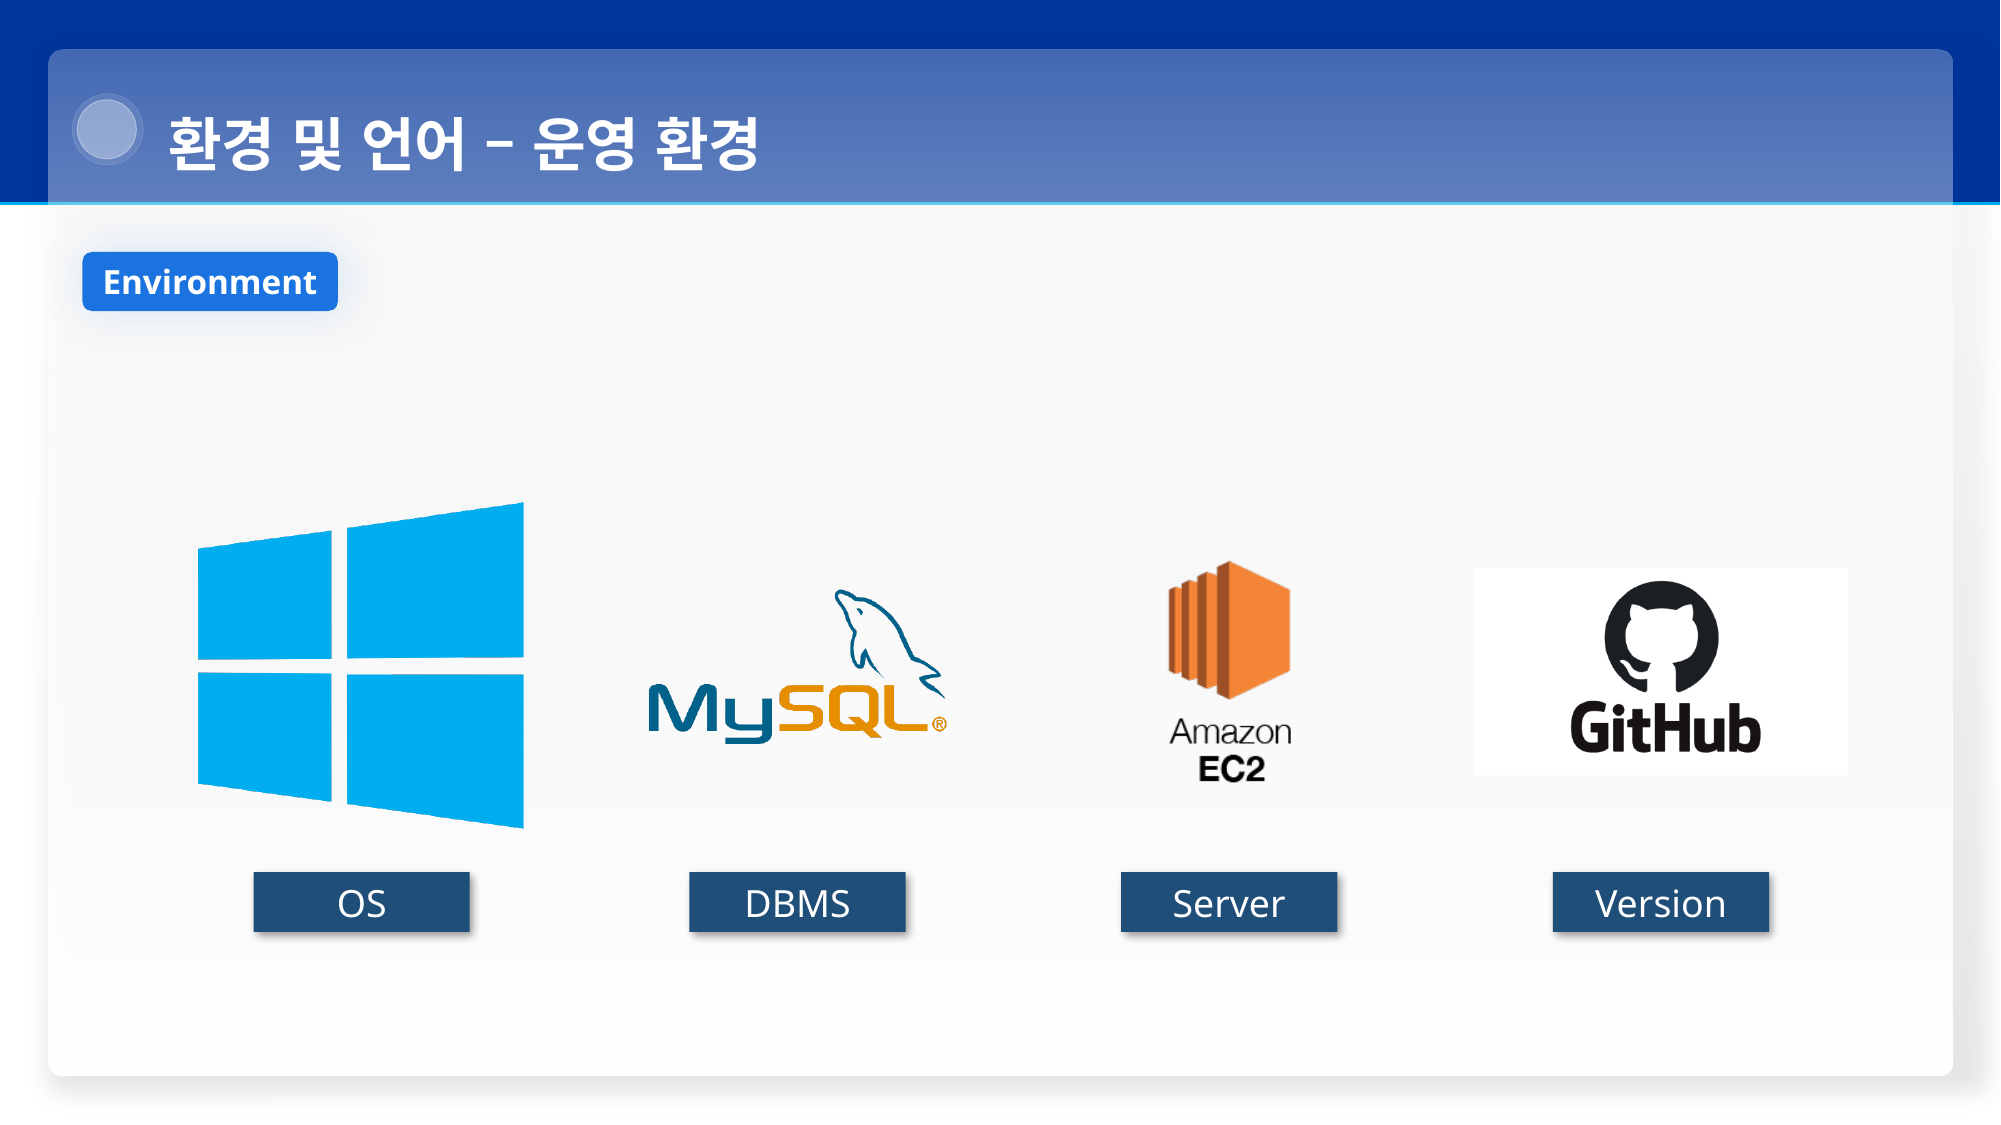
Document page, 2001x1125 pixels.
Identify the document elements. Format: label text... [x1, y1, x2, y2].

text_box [1004, 527, 1455, 933]
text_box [99, 242, 349, 321]
text_box [47, 204, 1953, 1077]
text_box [198, 502, 526, 933]
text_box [648, 589, 947, 933]
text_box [1474, 568, 1848, 933]
text_box [0, 0, 2000, 202]
text_box [76, 98, 138, 160]
text_box [47, 48, 1953, 203]
text_box Environment [81, 250, 340, 313]
text_box 환경 및 언어 – 운영 환경 [153, 66, 1479, 186]
text_box [71, 92, 145, 167]
